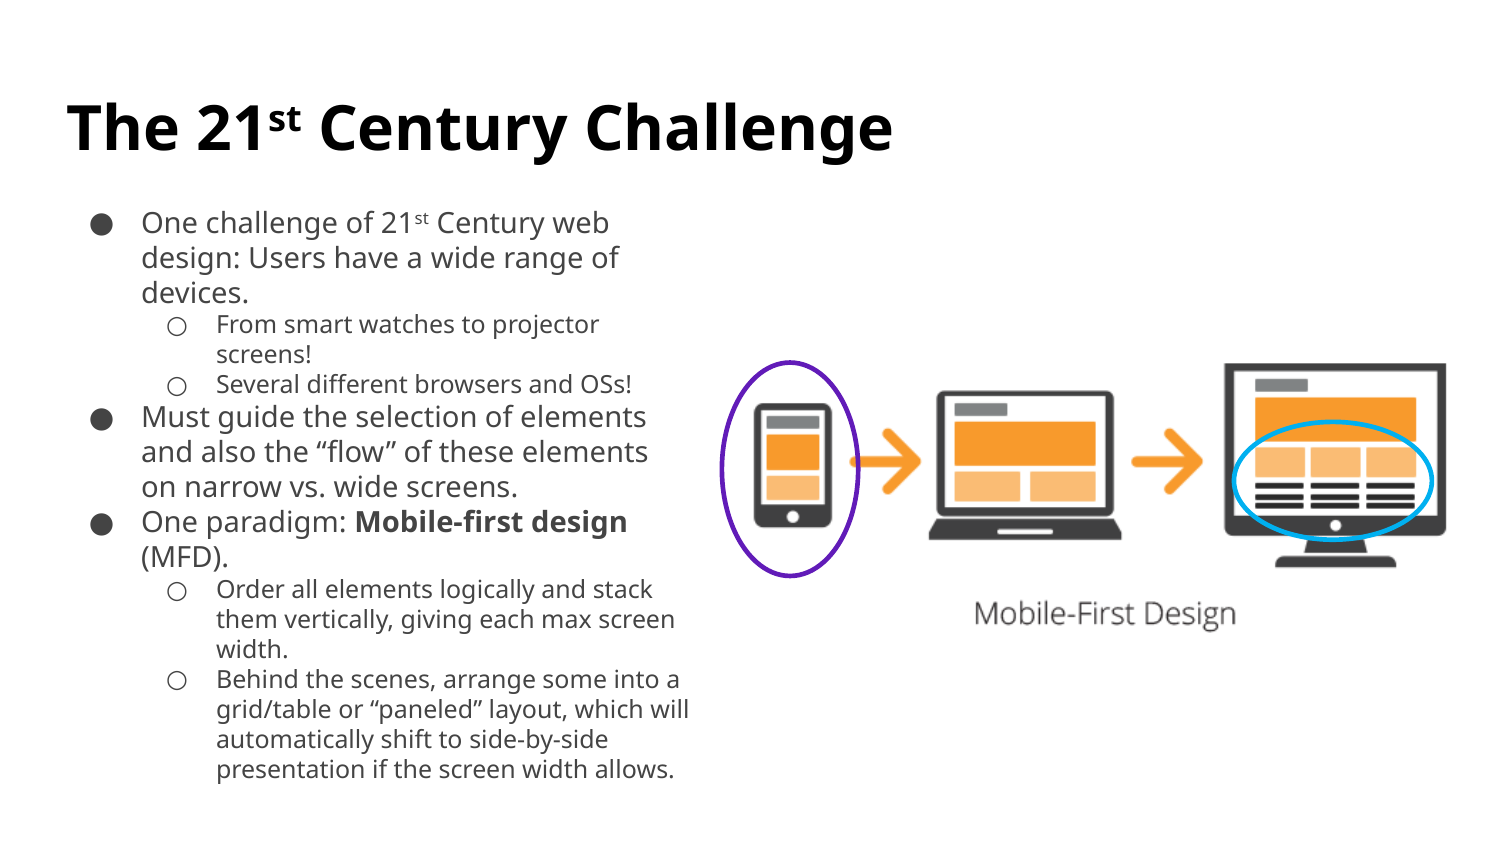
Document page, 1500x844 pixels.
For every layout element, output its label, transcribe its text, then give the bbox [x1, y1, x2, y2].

title The 21st Century Challenge [51, 72, 1449, 176]
list One challenge of 21st Century web design: Users have a wide range of devices. From smart watches to projector screens! Several different browsers and OSs! Must guide the selection of elements and also the “flow” of these elements on narrow vs. wide screens. One paradigm: Mobile-first design (MFD). Order all elements logically and stack them vertically, giving each max screen width. Behind the scenes, arrange some into a grid/table or “paneled” layout, which will automatically shift to side-by-side presentation if the screen width allows. [51, 189, 708, 750]
picture [707, 335, 1489, 678]
